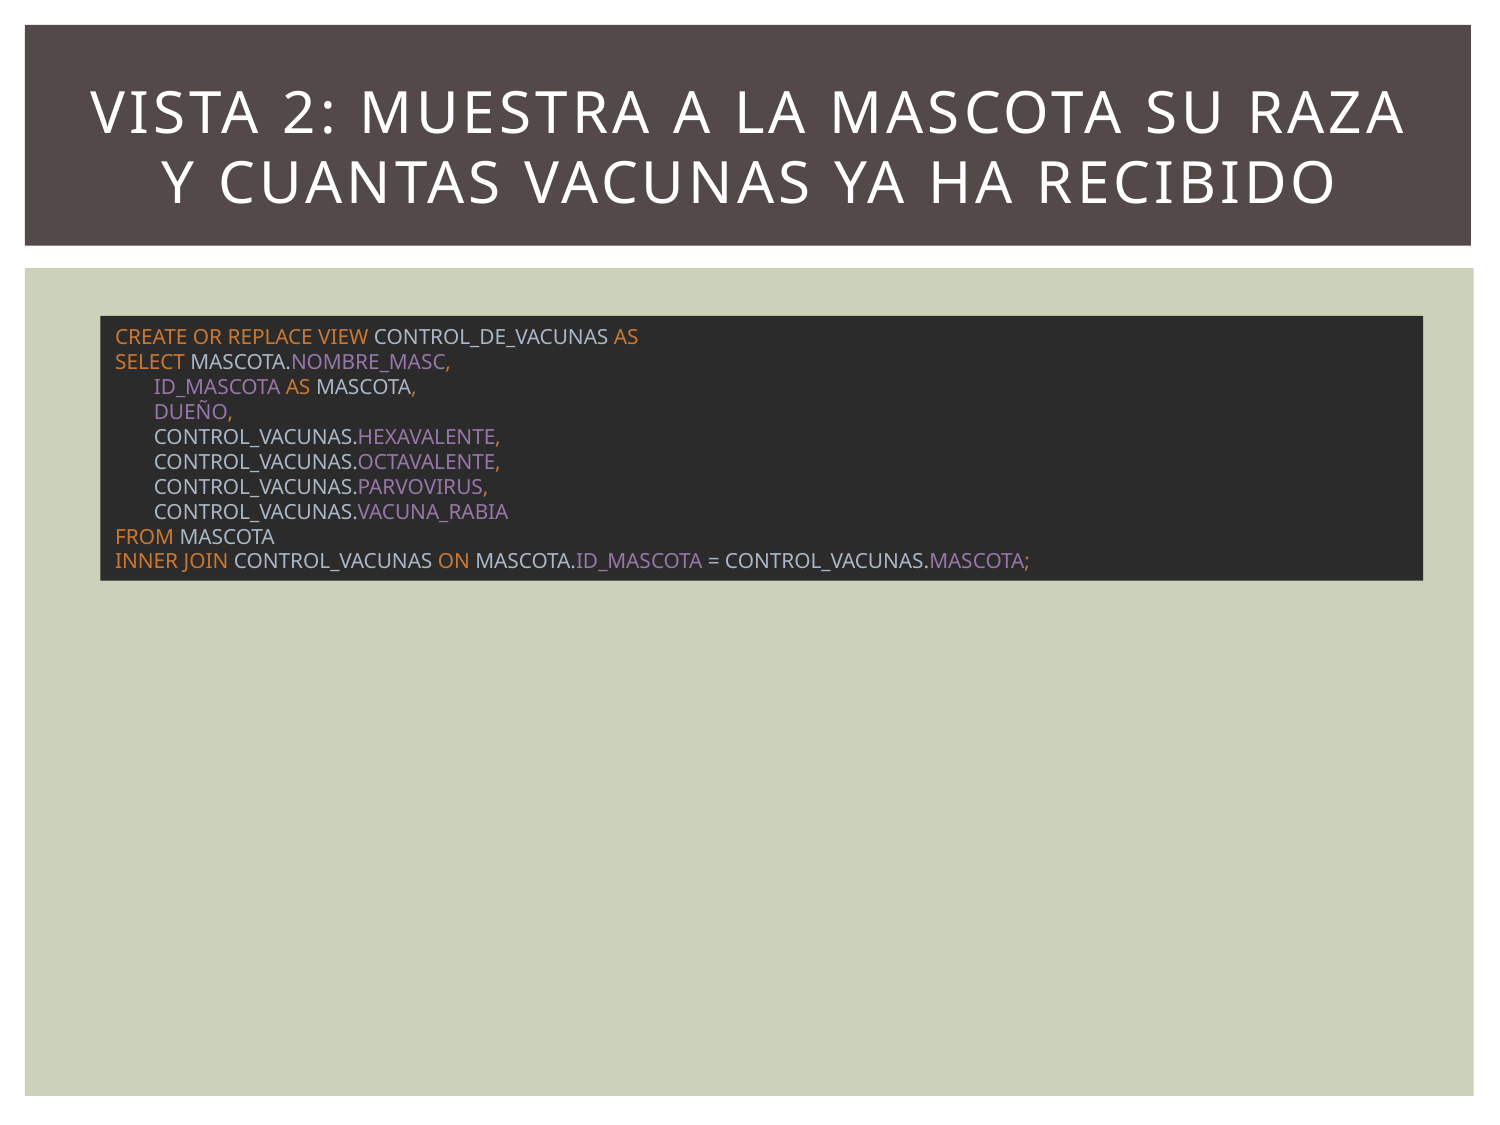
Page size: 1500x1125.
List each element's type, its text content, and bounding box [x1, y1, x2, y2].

text_box CREATE OR REPLACE VIEW CONTROL_DE_VACUNAS AS SELECT MASCOTA.NOMBRE_MASC, ID_MASCOTA AS MASCOTA, DUEÑO, CONTROL_VACUNAS.HEXAVALENTE, CONTROL_VACUNAS.OCTAVALENTE, CONTROL_VACUNAS.PARVOVIRUS, CONTROL_VACUNAS.VACUNA_RABIA FROM MASCOTA INNER JOIN CONTROL_VACUNAS ON MASCOTA.ID_MASCOTA = CONTROL_VACUNAS.MASCOTA; [100, 315, 1424, 581]
title VISTA 2: MUESTRA A LA MASCOTA SU RAZA Y CUANTAS VACUNAS YA HA RECIBIDO [62, 58, 1438, 232]
